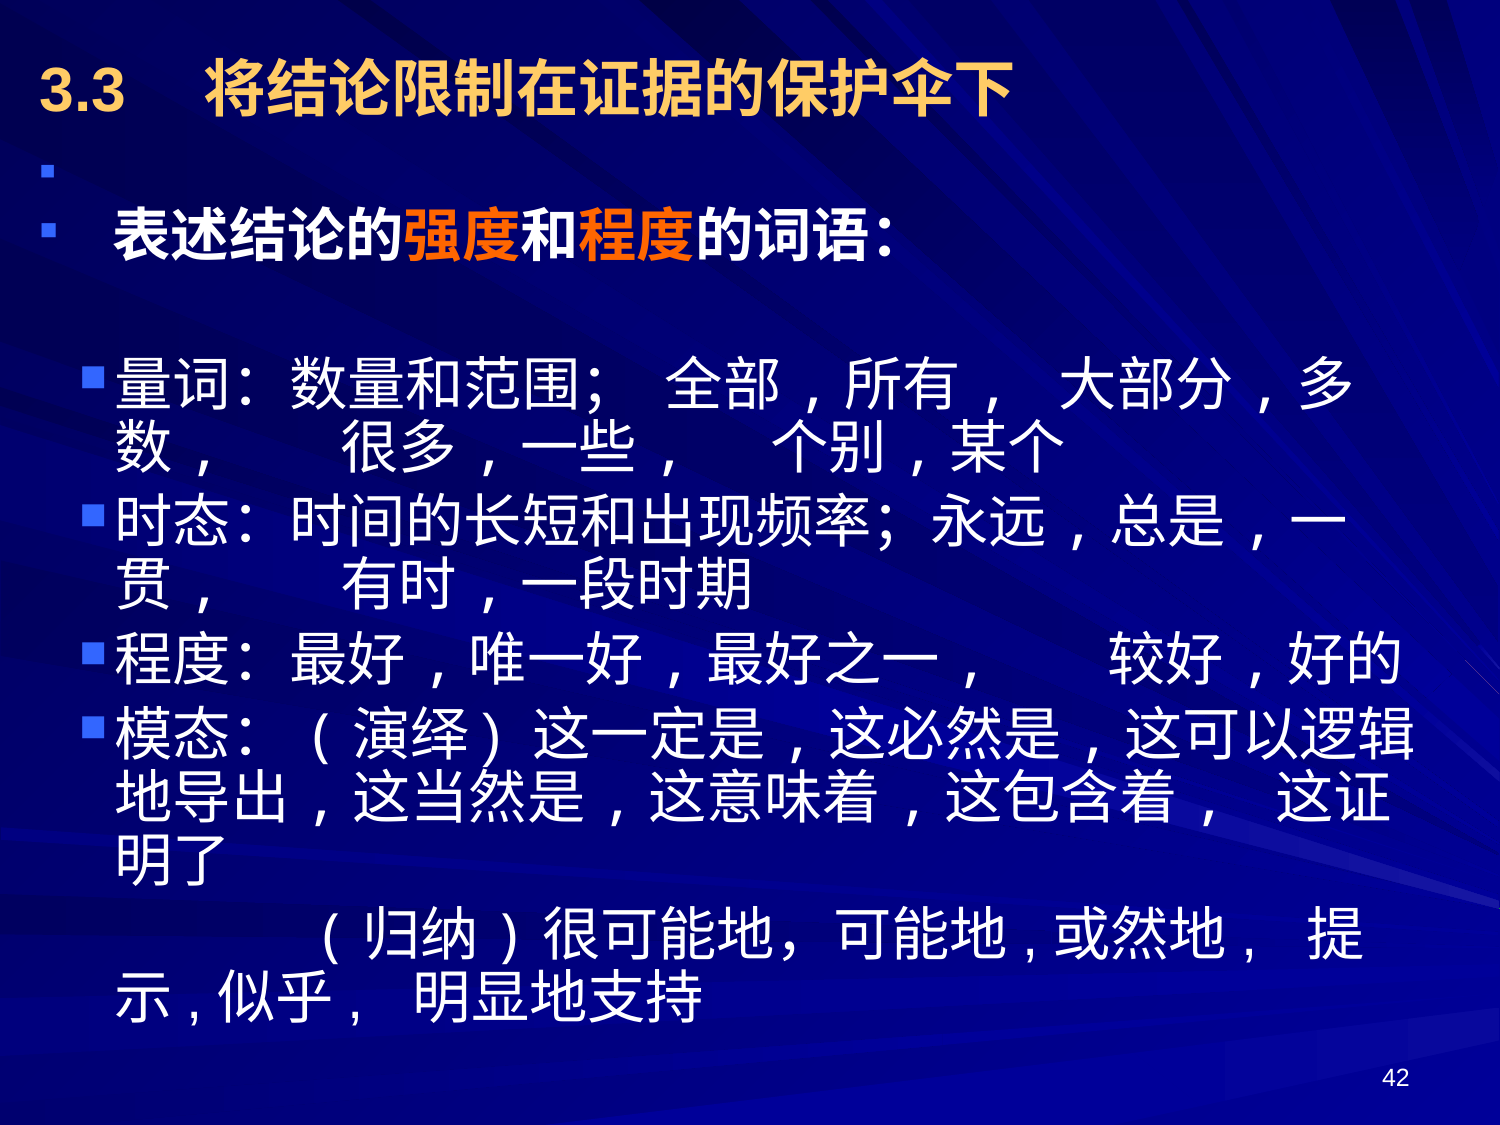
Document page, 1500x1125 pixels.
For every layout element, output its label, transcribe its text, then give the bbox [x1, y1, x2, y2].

text_box 3.3 将结论限制在证据的保护伞下 表述结论的强度和程度的词语： 量词：数量和范围； 全部,所有, 大部分,多数, 很多,一些, 个别,某个 时态：时间的长短和出现频率；永远,总是,一贯, 有时,一段时期 程度：最好,唯一好,最好之一, 较好,好的 模态：(演绎) 这一定是,这必然是,这可以逻辑地导出,这当然是,这意味着,这包含着, 这证明了 (归纳)很可能地，可能地,或然地, 提示,似乎, 明显地支持 [24, 49, 1438, 1039]
slide_number 42 [1074, 1024, 1425, 1100]
